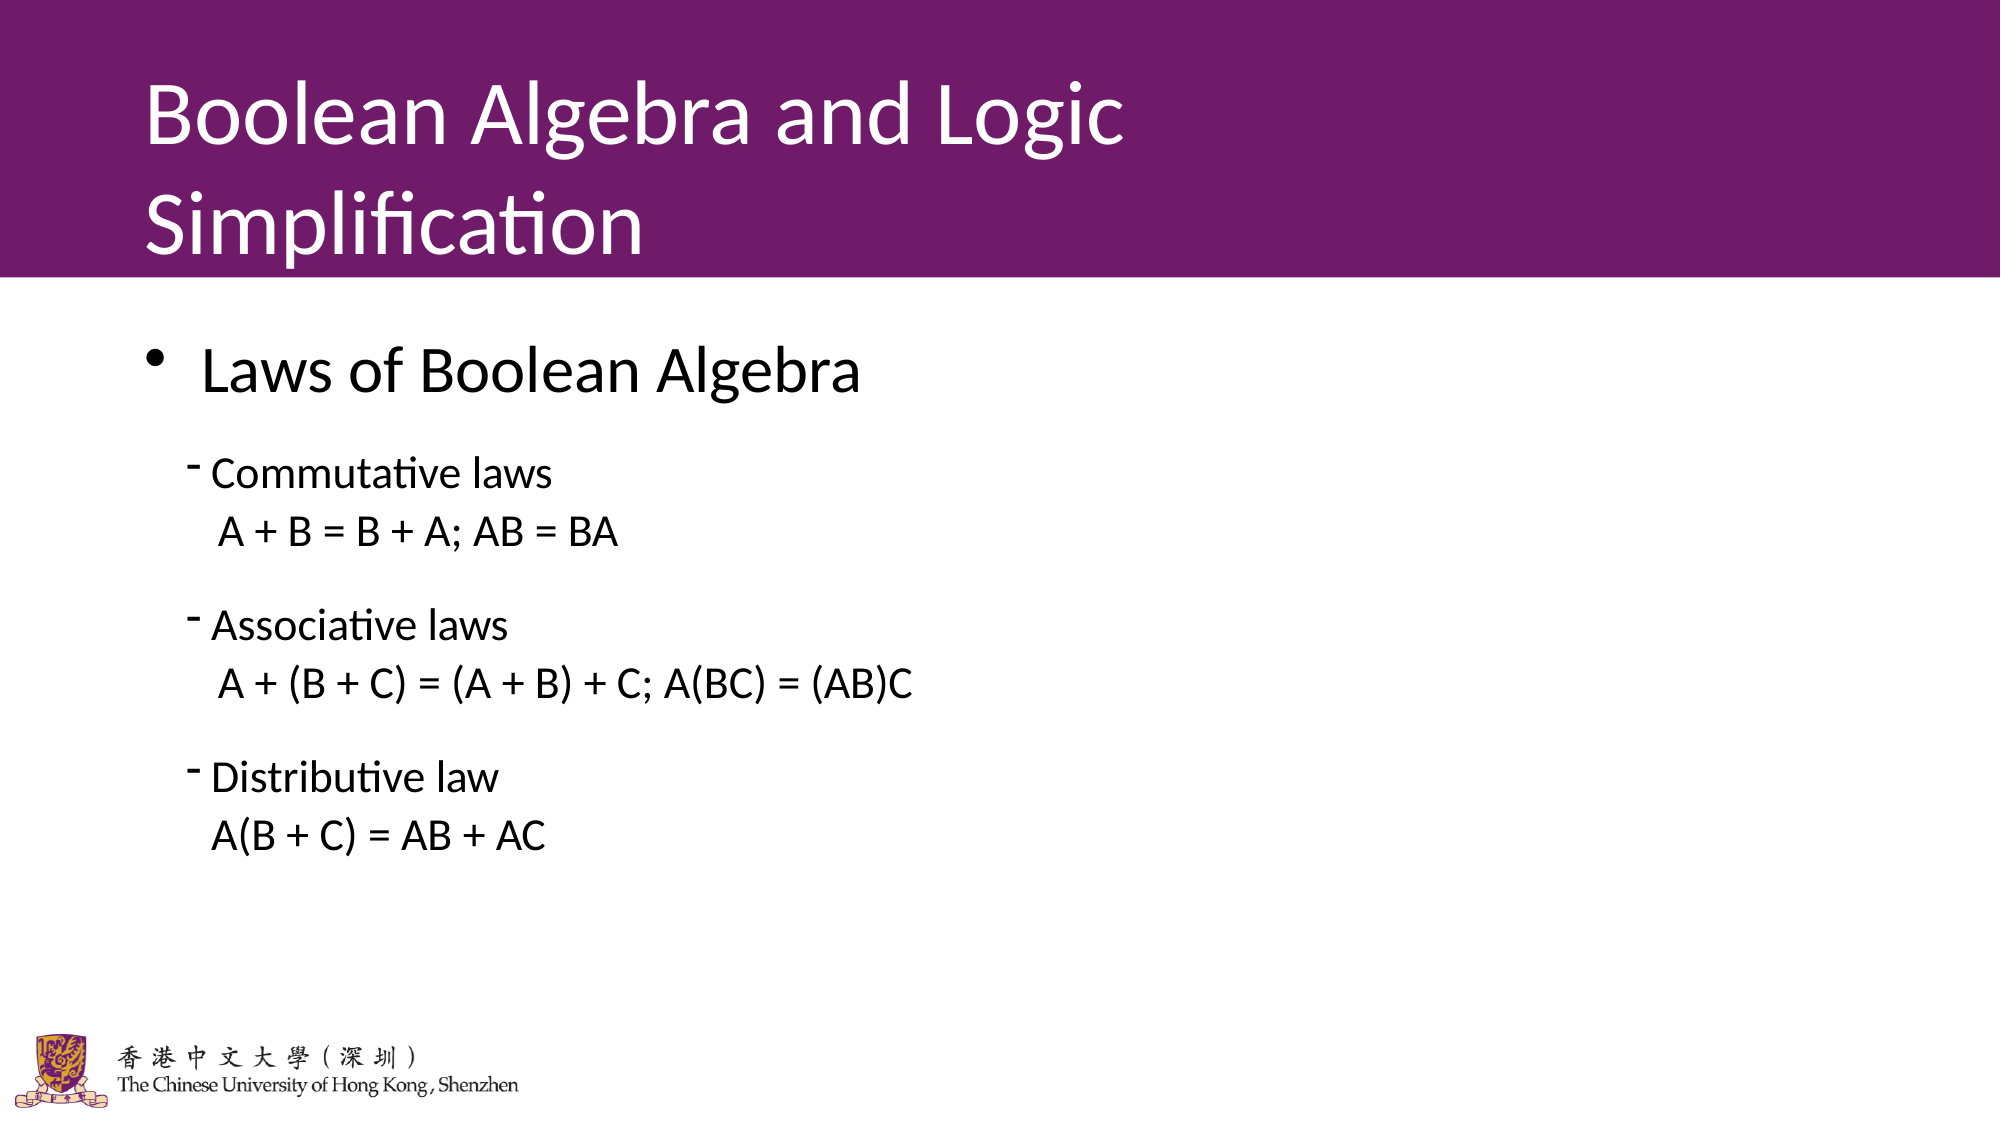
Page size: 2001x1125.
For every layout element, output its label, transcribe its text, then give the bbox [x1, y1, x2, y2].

picture [15, 1034, 519, 1108]
text_box Laws of Boolean Algebra Commutative laws A + B = B + A; AB = BA Associative laws A + (B + C) = (A + B) + C; A(BC) = (AB)C Distributive law A(B + C) = AB + AC [142, 323, 920, 860]
title Boolean Algebra and Logic Simplification [142, 50, 1641, 273]
